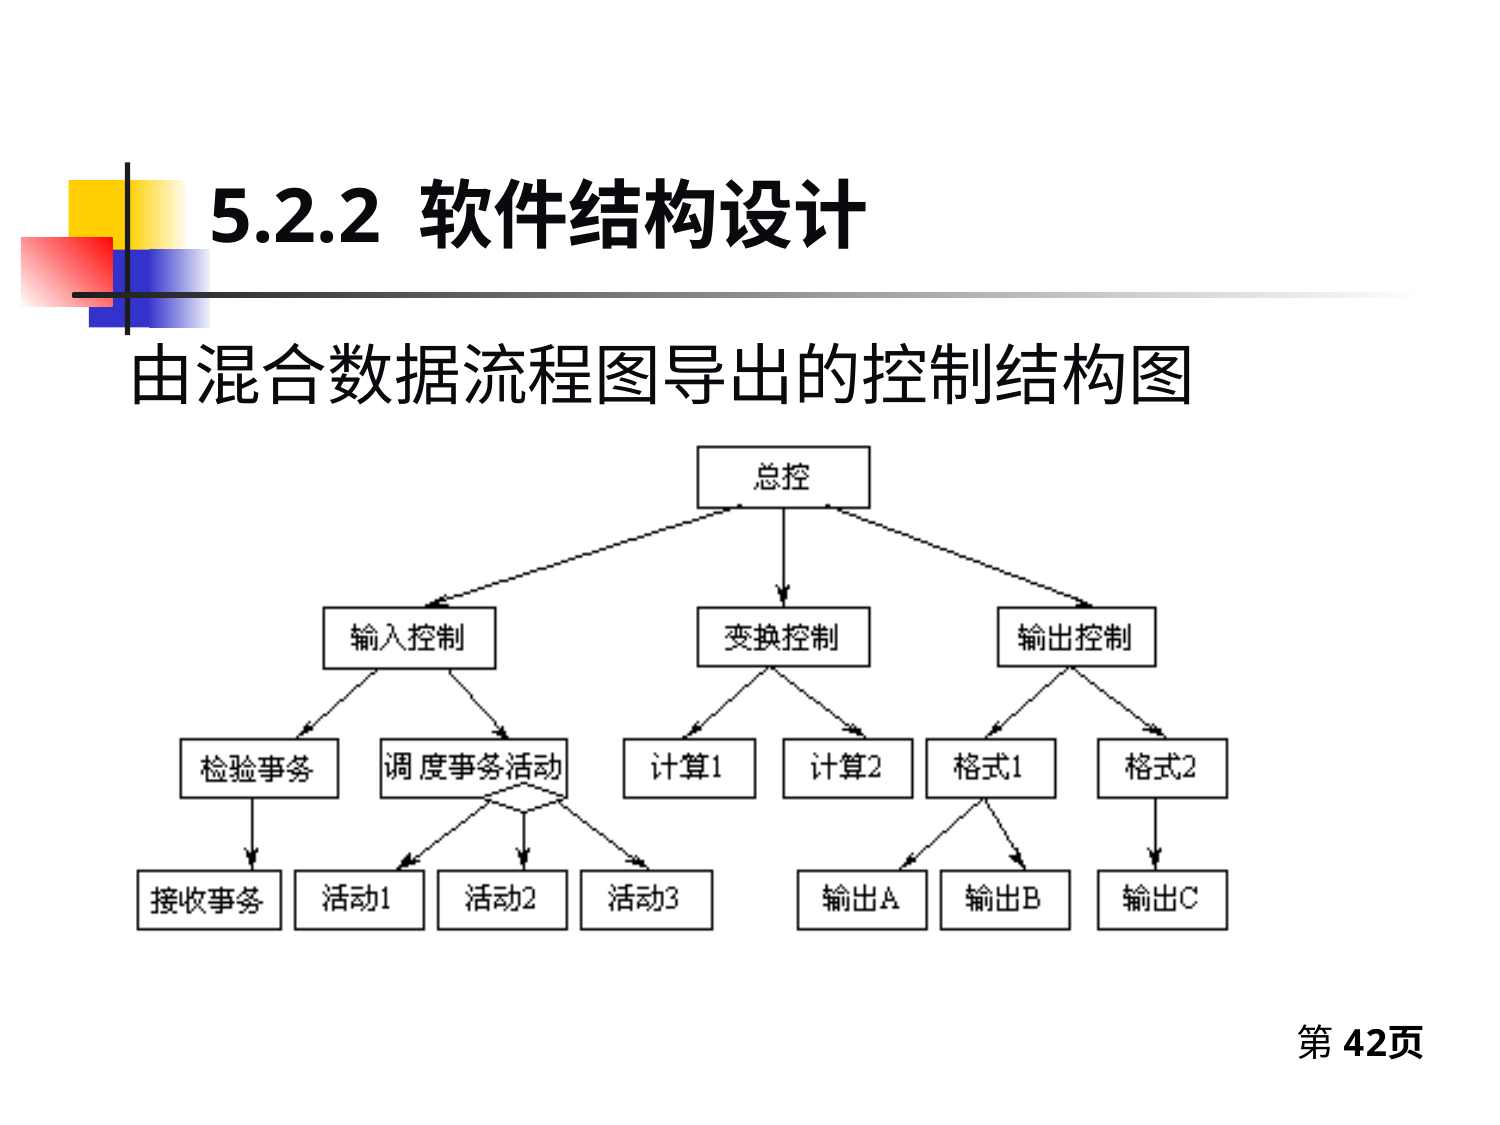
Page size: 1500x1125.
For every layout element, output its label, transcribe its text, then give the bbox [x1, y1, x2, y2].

text_box 5.2.2 软件结构设计 [194, 137, 1270, 288]
list 由混合数据流程图导出的控制结构图 [112, 324, 1388, 1024]
picture [135, 444, 1236, 941]
